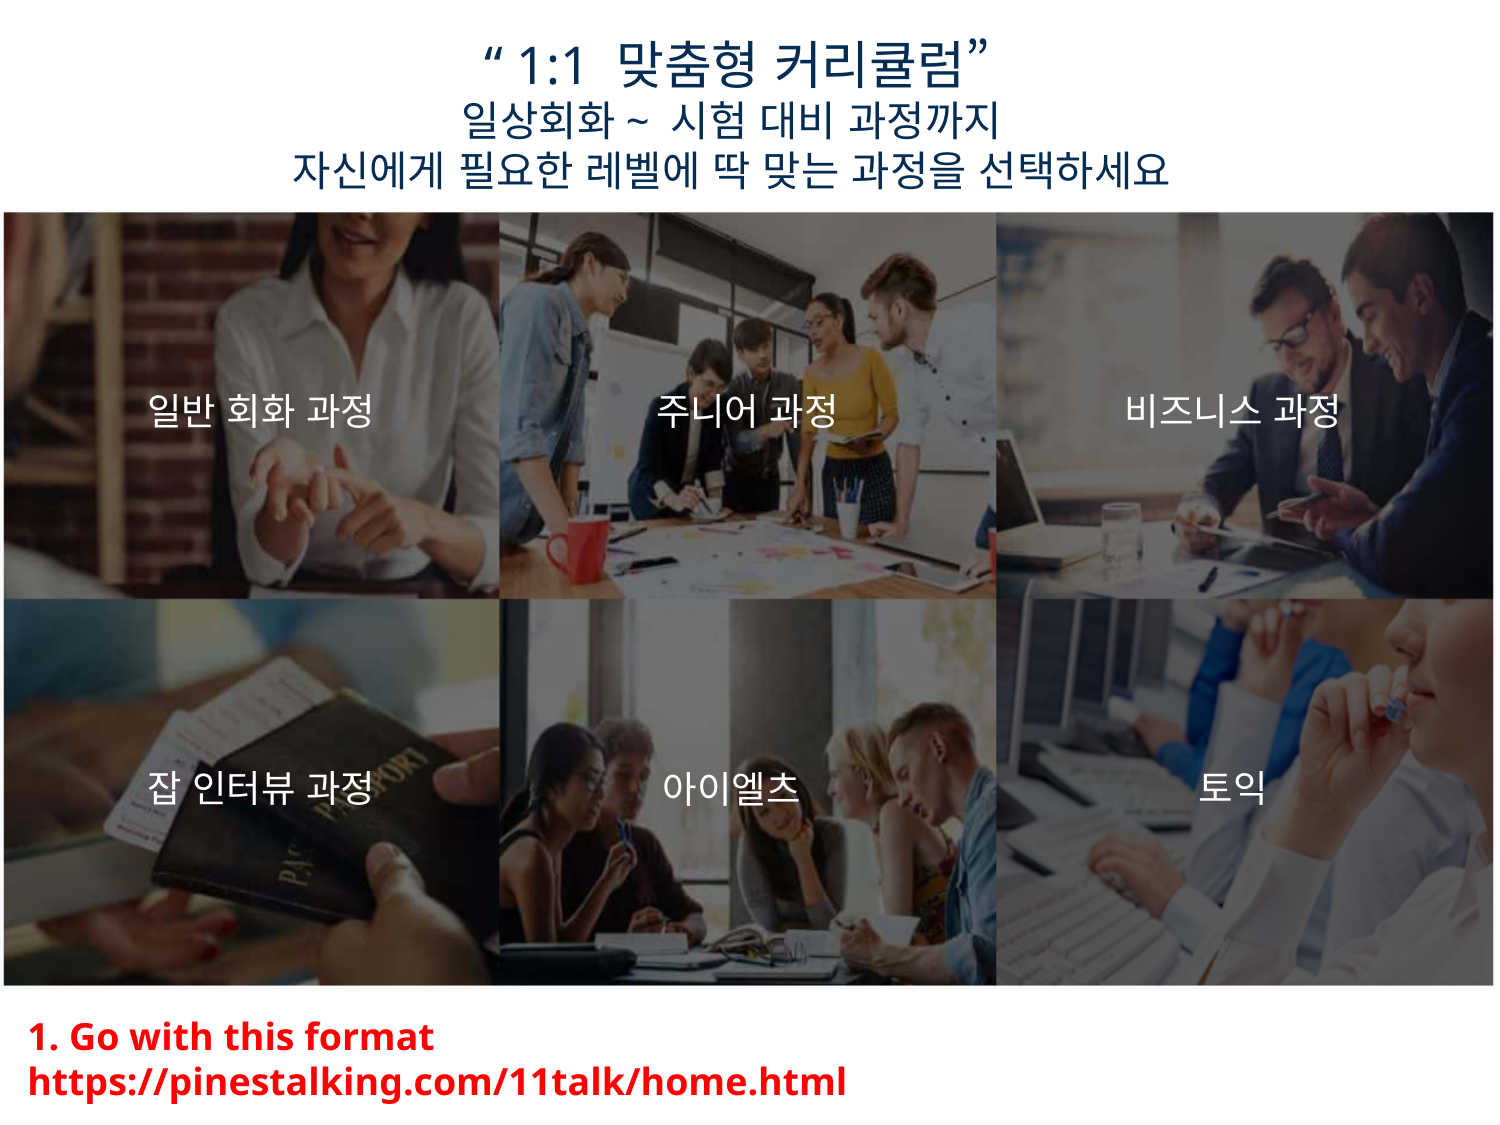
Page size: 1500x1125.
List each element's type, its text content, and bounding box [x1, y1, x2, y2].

text_box “ 1:1 맞춤형 커리큘럼” 일상회화~ 시험 대비 과정까지 자신에게 필요한 레벨에 딱 맞는 과정을 선택하세요 [0, 24, 1464, 211]
text_box 1. Go with this format https://pinestalking.com/11talk/home.html [12, 1005, 1500, 1111]
text_box 비즈니스 과정 [1496, 380, 1500, 441]
text_box 토익 [1496, 758, 1500, 818]
picture [0, 211, 1496, 989]
